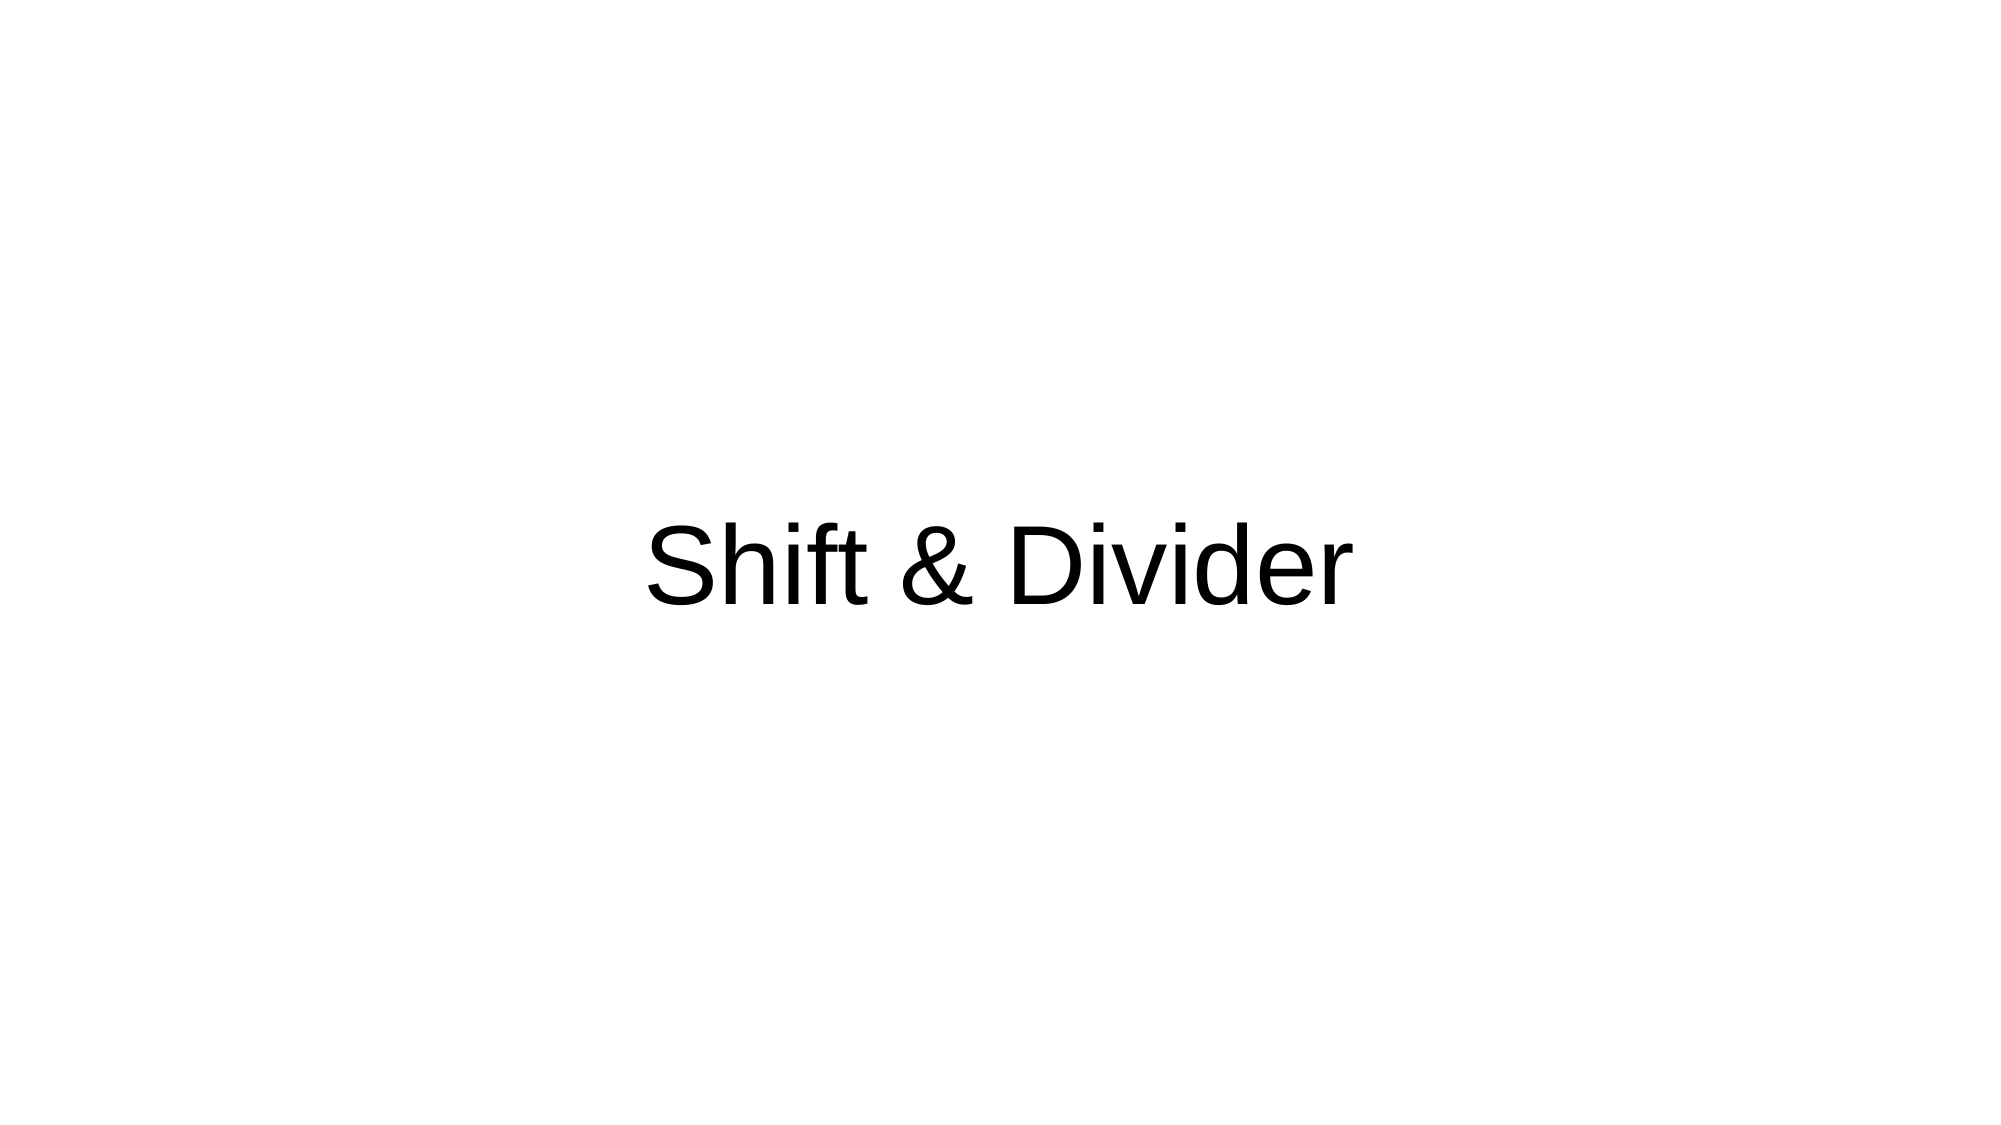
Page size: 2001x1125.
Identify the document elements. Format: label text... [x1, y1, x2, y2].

text_box Shift & Divider [206, 499, 1793, 626]
